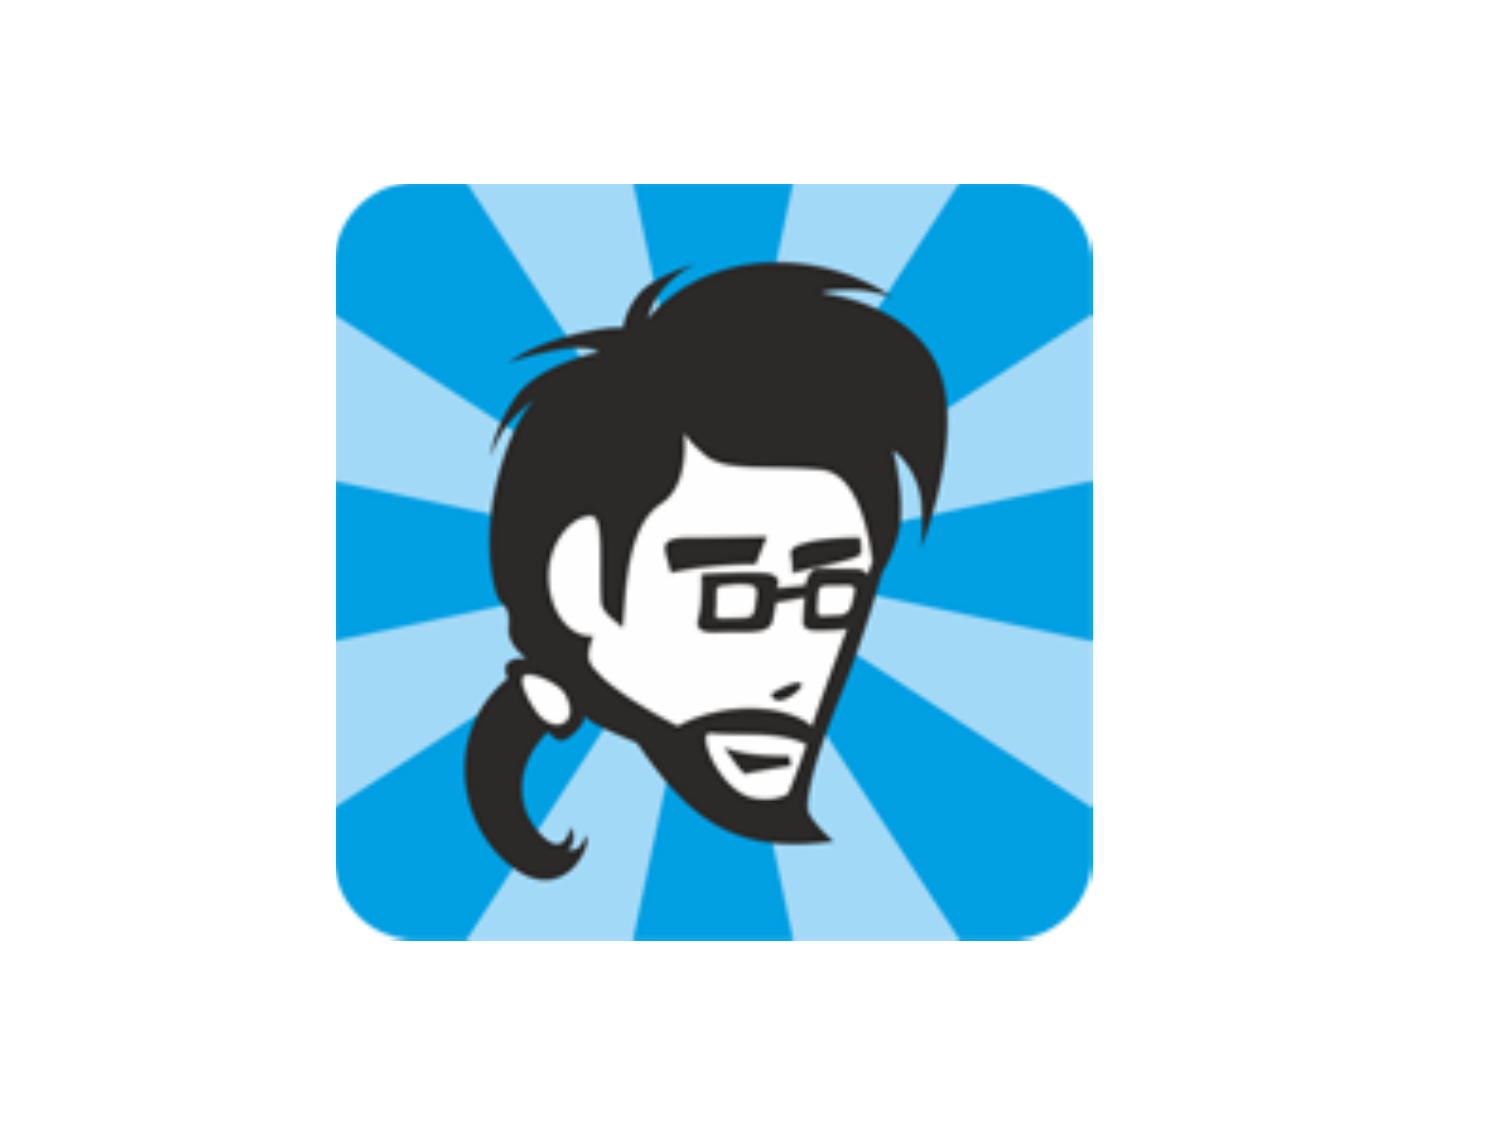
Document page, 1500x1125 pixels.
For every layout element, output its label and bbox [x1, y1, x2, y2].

picture [1018, 184, 1093, 259]
picture [336, 184, 409, 256]
picture [1015, 863, 1093, 941]
picture [336, 866, 411, 941]
picture [336, 184, 1093, 941]
